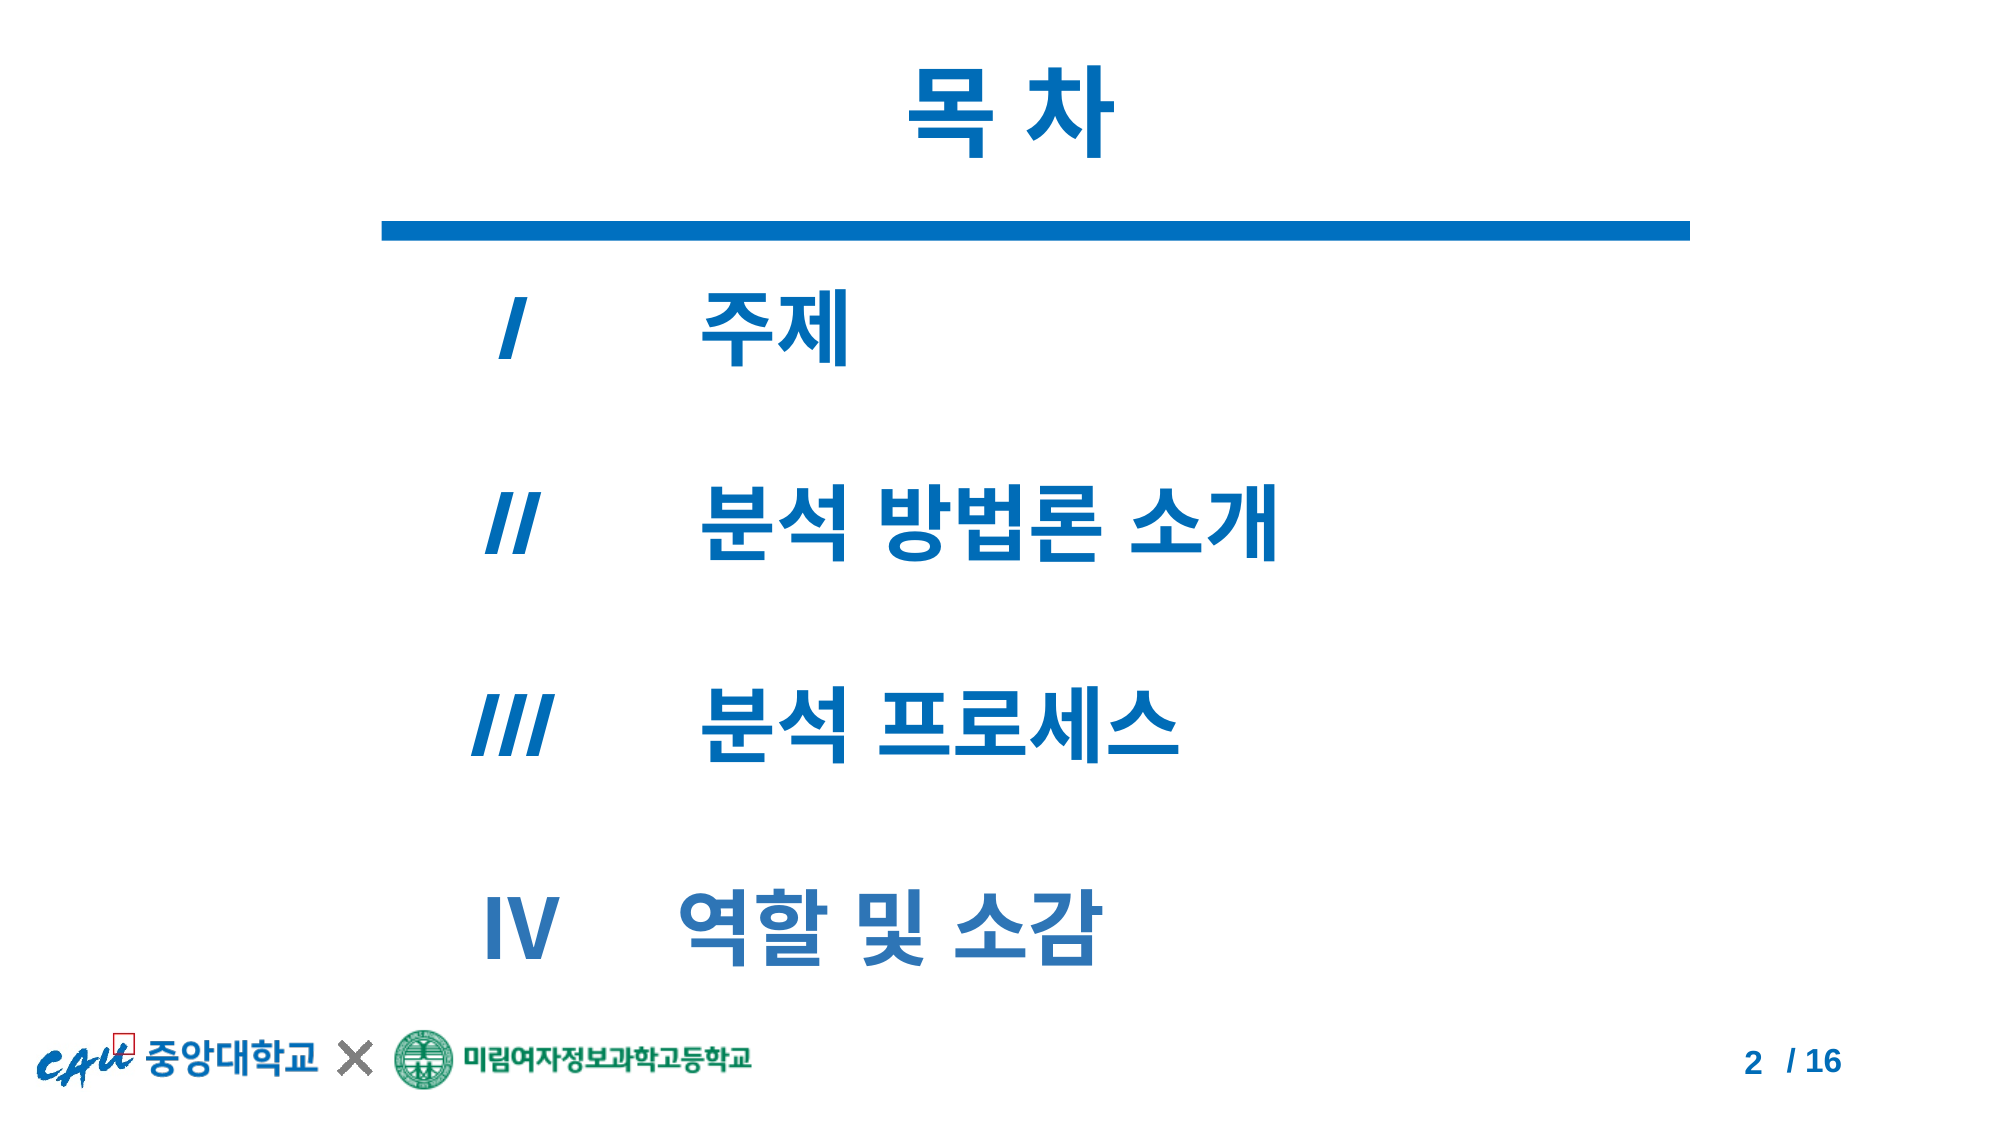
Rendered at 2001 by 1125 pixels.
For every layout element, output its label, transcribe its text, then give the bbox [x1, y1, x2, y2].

text_box Ⅳ 역할 및 소감 [463, 868, 1745, 984]
text_box [381, 220, 1691, 242]
text_box Ⅰ 주제 [463, 275, 1690, 376]
picture [33, 1020, 762, 1105]
text_box Ⅱ 분석 방법론 소개 [463, 471, 1777, 572]
text_box 목 차 [890, 42, 1132, 178]
text_box Ⅲ 분석 프로세스 [463, 673, 1733, 774]
